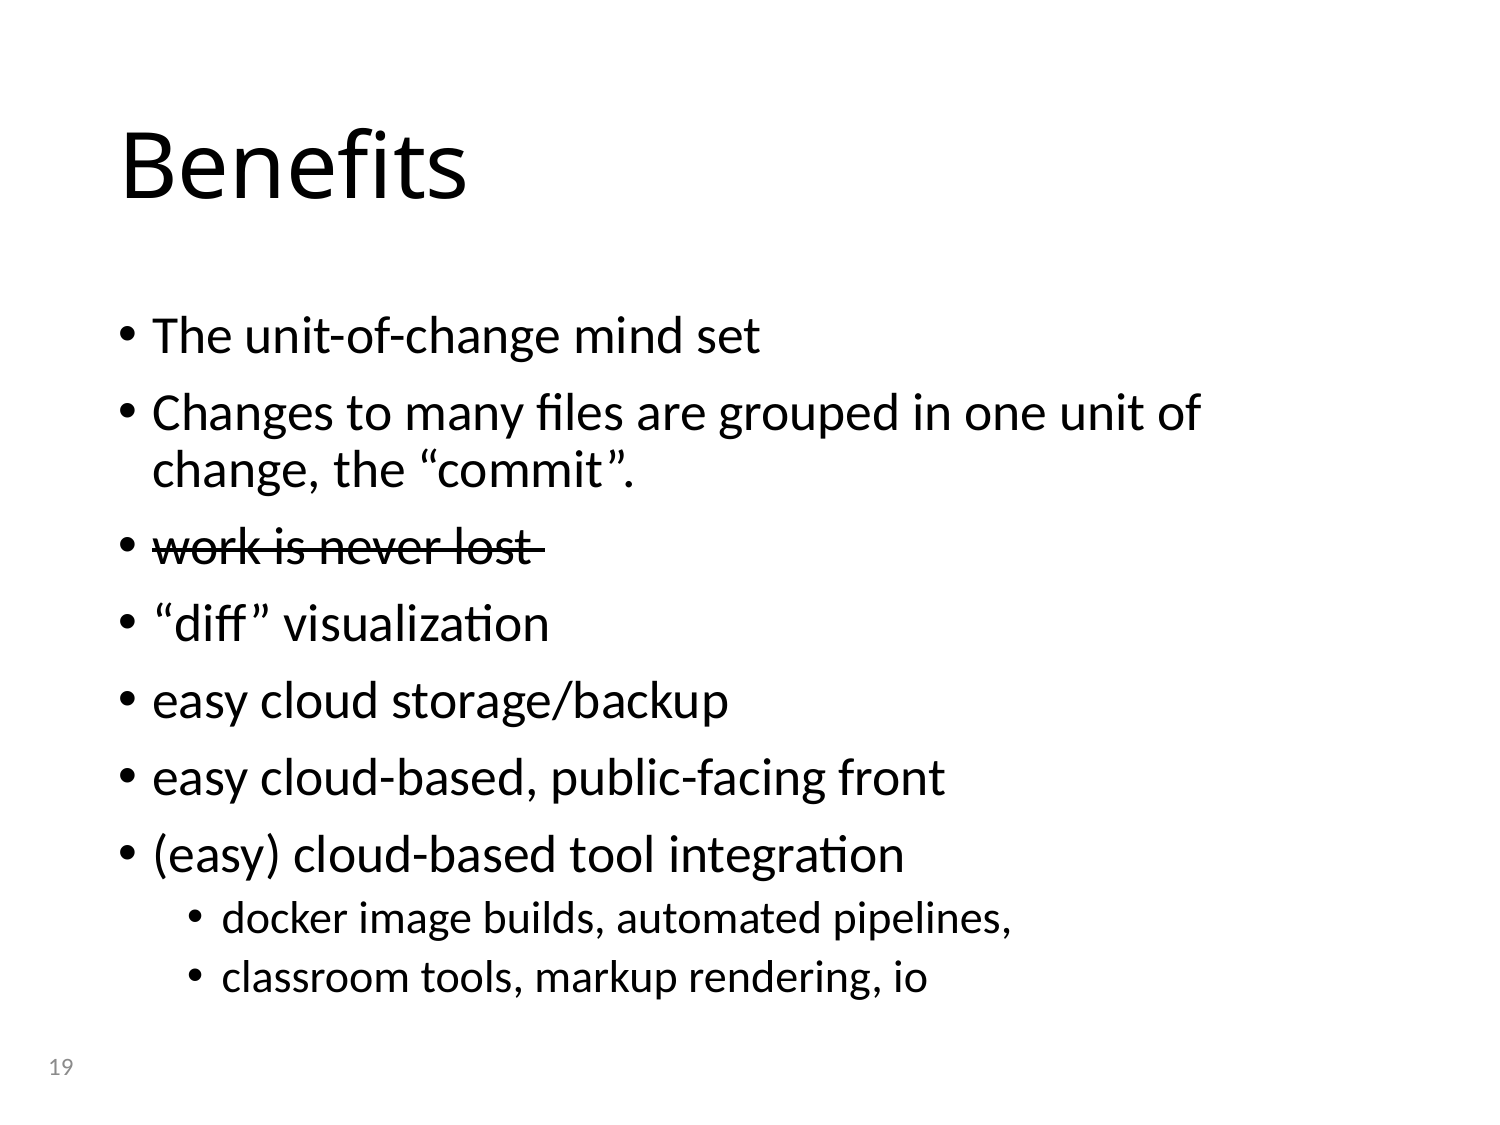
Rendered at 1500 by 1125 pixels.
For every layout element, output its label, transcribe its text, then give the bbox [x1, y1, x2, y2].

title Benefits [103, 59, 1397, 278]
slide_number 18 [33, 1035, 371, 1096]
list The unit-of-change mind set Changes to many files are grouped in one unit of change, the “commit”. work is never lost “diff” visualization easy cloud storage/backup easy cloud-based, public-facing front (easy) cloud-based tool integration docker image builds, automated pipelines, classroom tools, markup rendering, io [103, 299, 1397, 1014]
